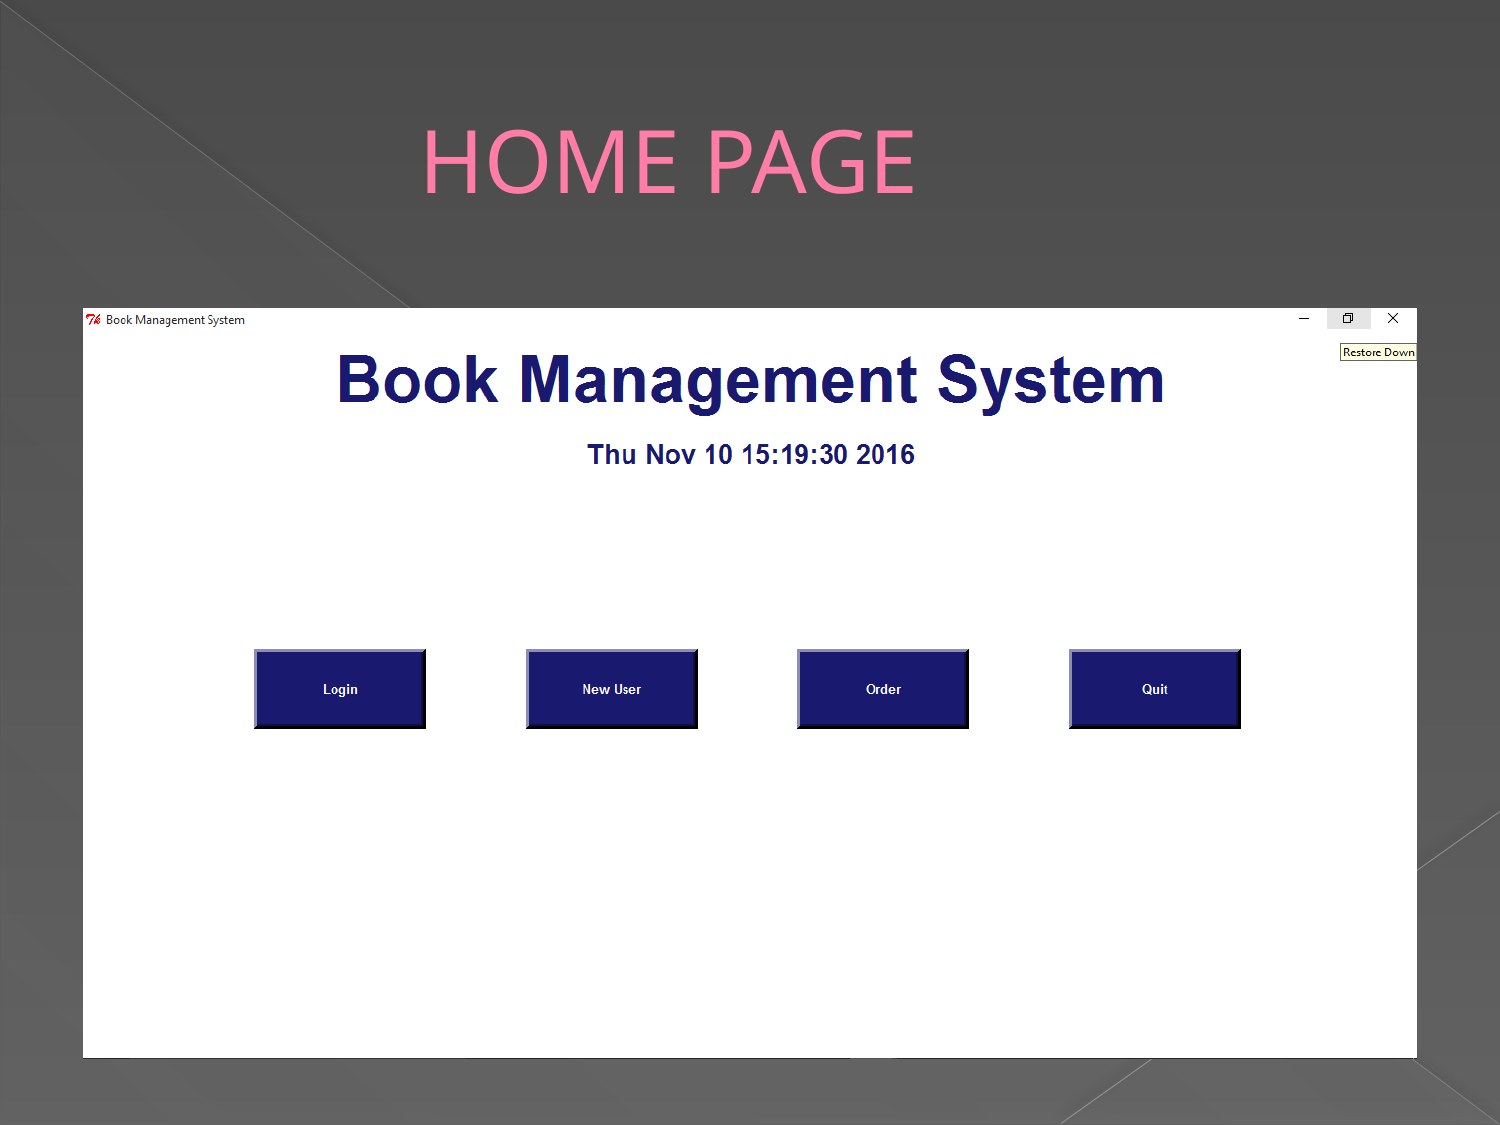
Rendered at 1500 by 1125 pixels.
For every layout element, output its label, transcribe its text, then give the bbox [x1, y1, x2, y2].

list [82, 308, 1418, 1060]
title HOME PAGE [75, 43, 1425, 274]
